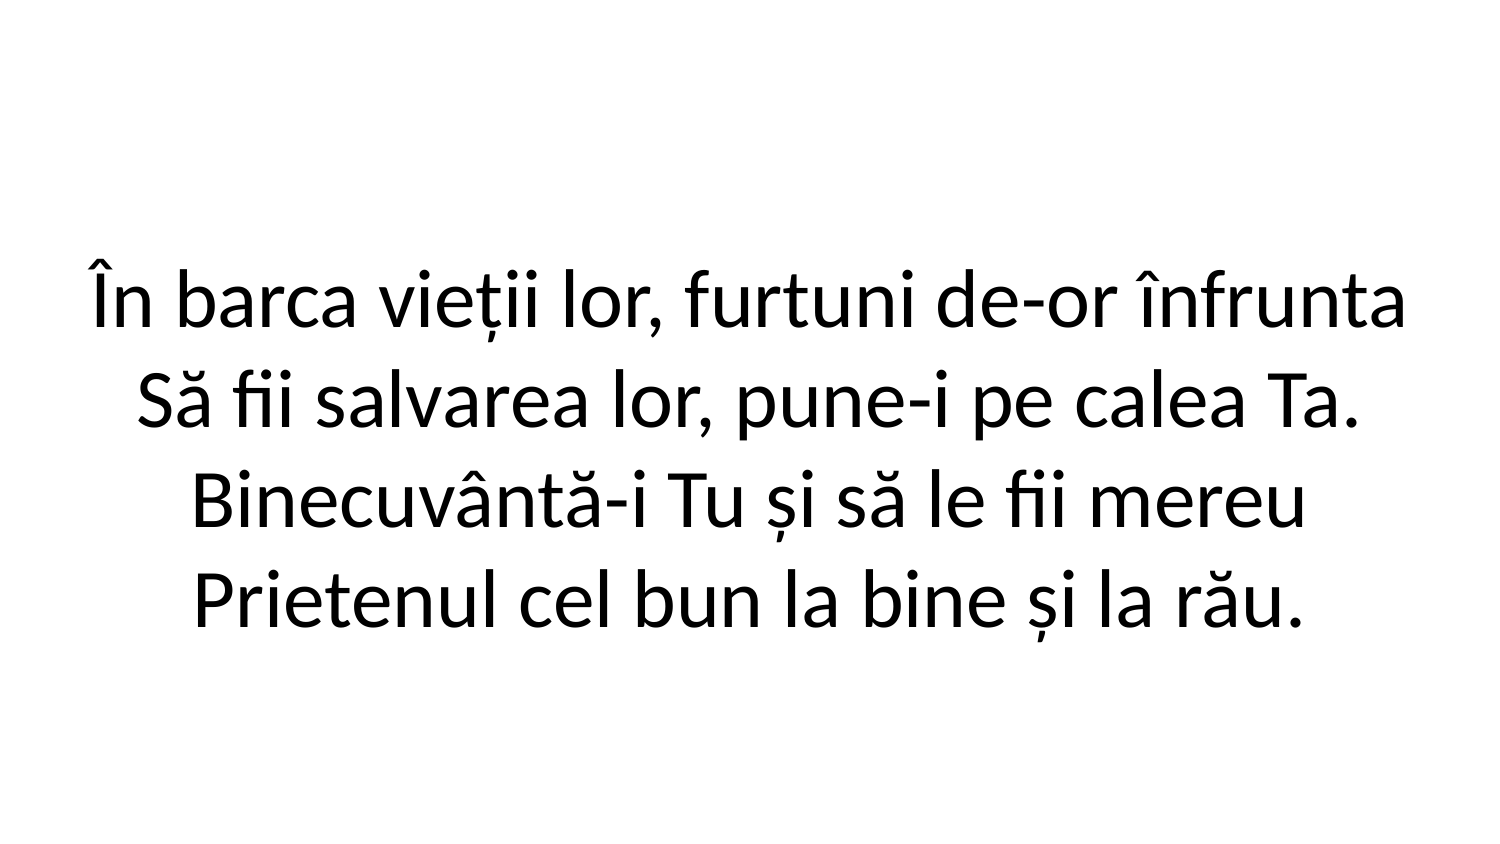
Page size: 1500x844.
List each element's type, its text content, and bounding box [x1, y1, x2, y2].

text_box În barca vieții lor, furtuni de-or înfrunta Să fii salvarea lor, pune-i pe calea Ta. Binecuvântă-i Tu și să le fii mereu Prietenul cel bun la bine și la rău. [75, 192, 1425, 652]
